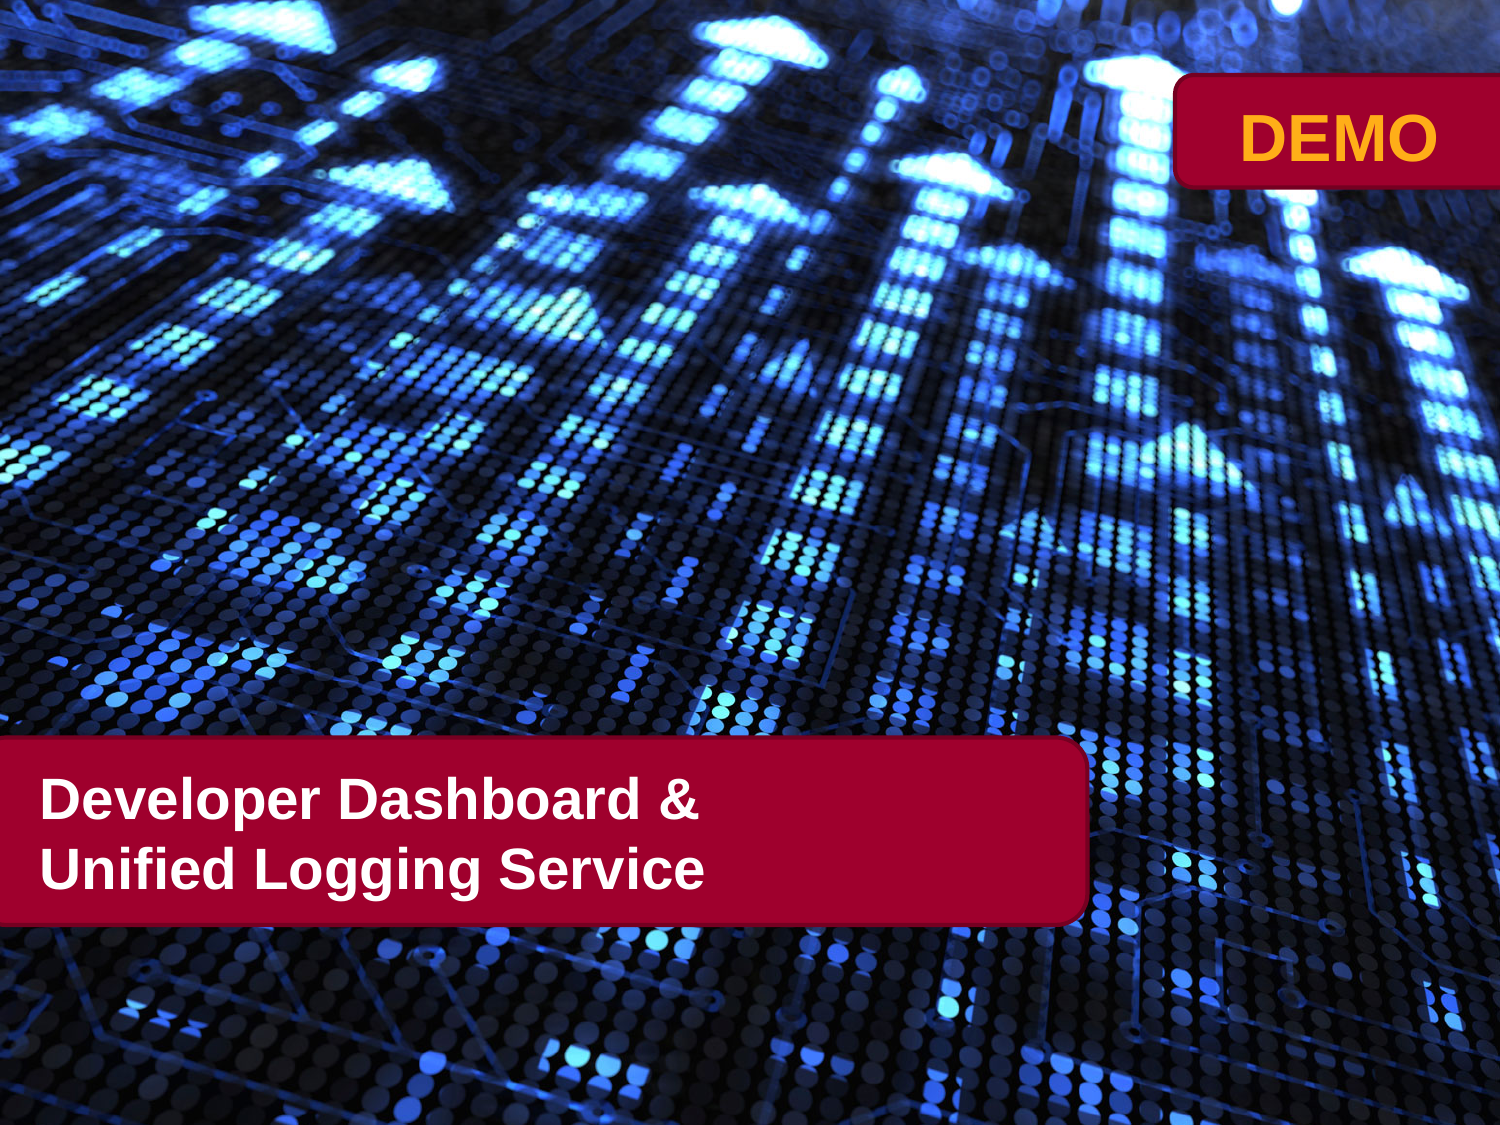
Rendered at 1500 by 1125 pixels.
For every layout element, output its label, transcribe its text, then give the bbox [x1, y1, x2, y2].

picture [0, 0, 1500, 1125]
title Developer Dashboard & Unified Logging Service [24, 750, 1063, 913]
